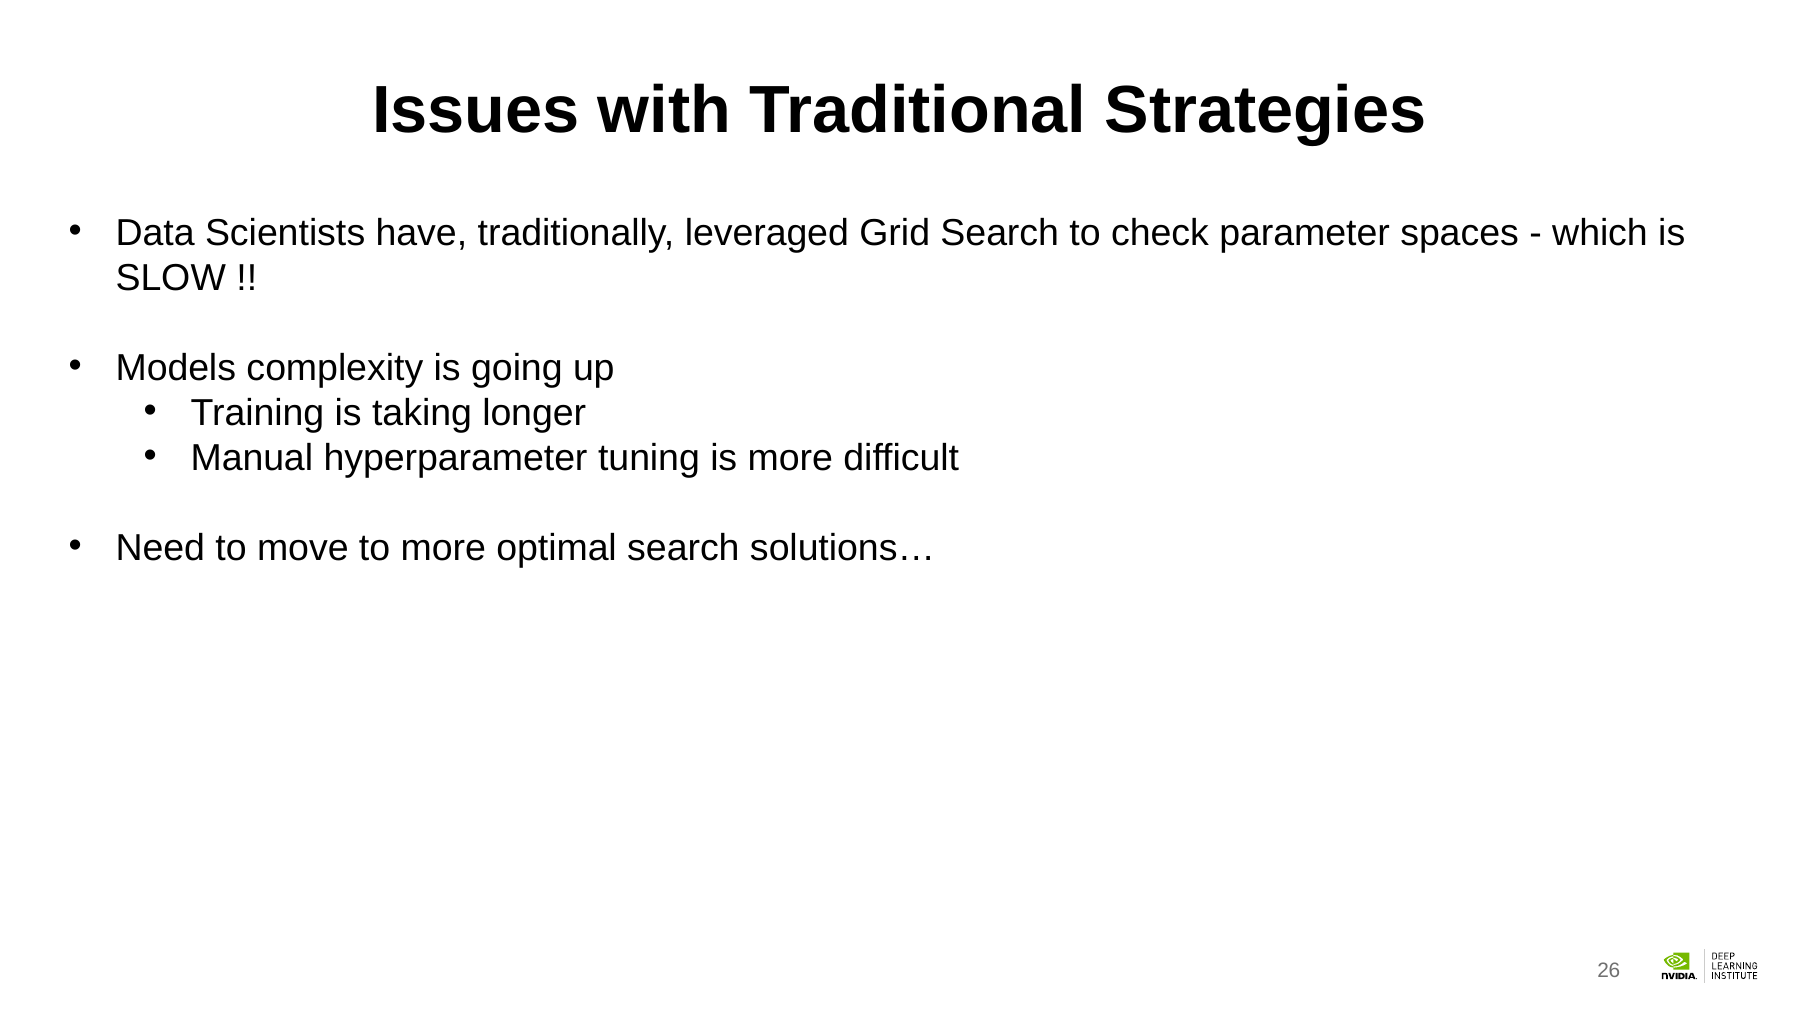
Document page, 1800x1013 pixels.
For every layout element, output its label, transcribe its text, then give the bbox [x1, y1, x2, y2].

slide_number 26 [1230, 942, 1636, 997]
title Issues with Traditional Strategies [81, 57, 1719, 156]
text_box Data Scientists have, traditionally, leveraged Grid Search to check parameter spaces - which is SLOW !! Models complexity is going up Training is taking longer Manual hyperparameter tuning is more difficult Need to move to more optimal search solutions… [53, 200, 1719, 620]
